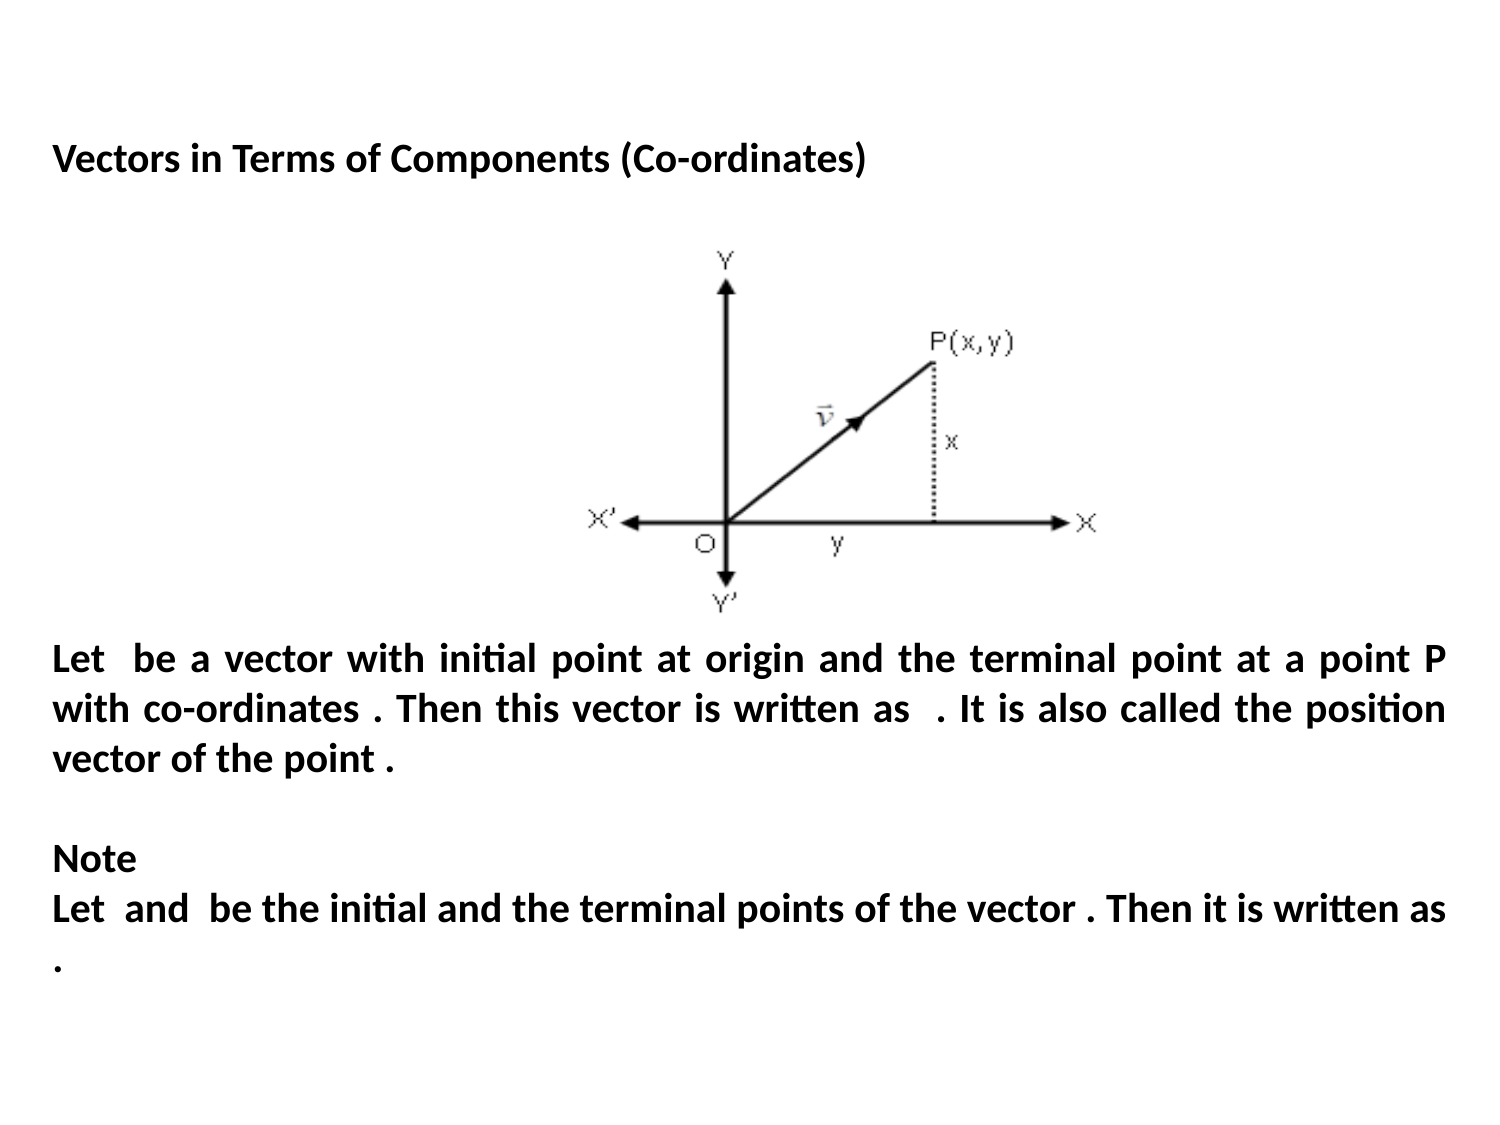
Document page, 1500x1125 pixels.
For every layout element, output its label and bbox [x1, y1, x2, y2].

picture [563, 233, 1126, 669]
